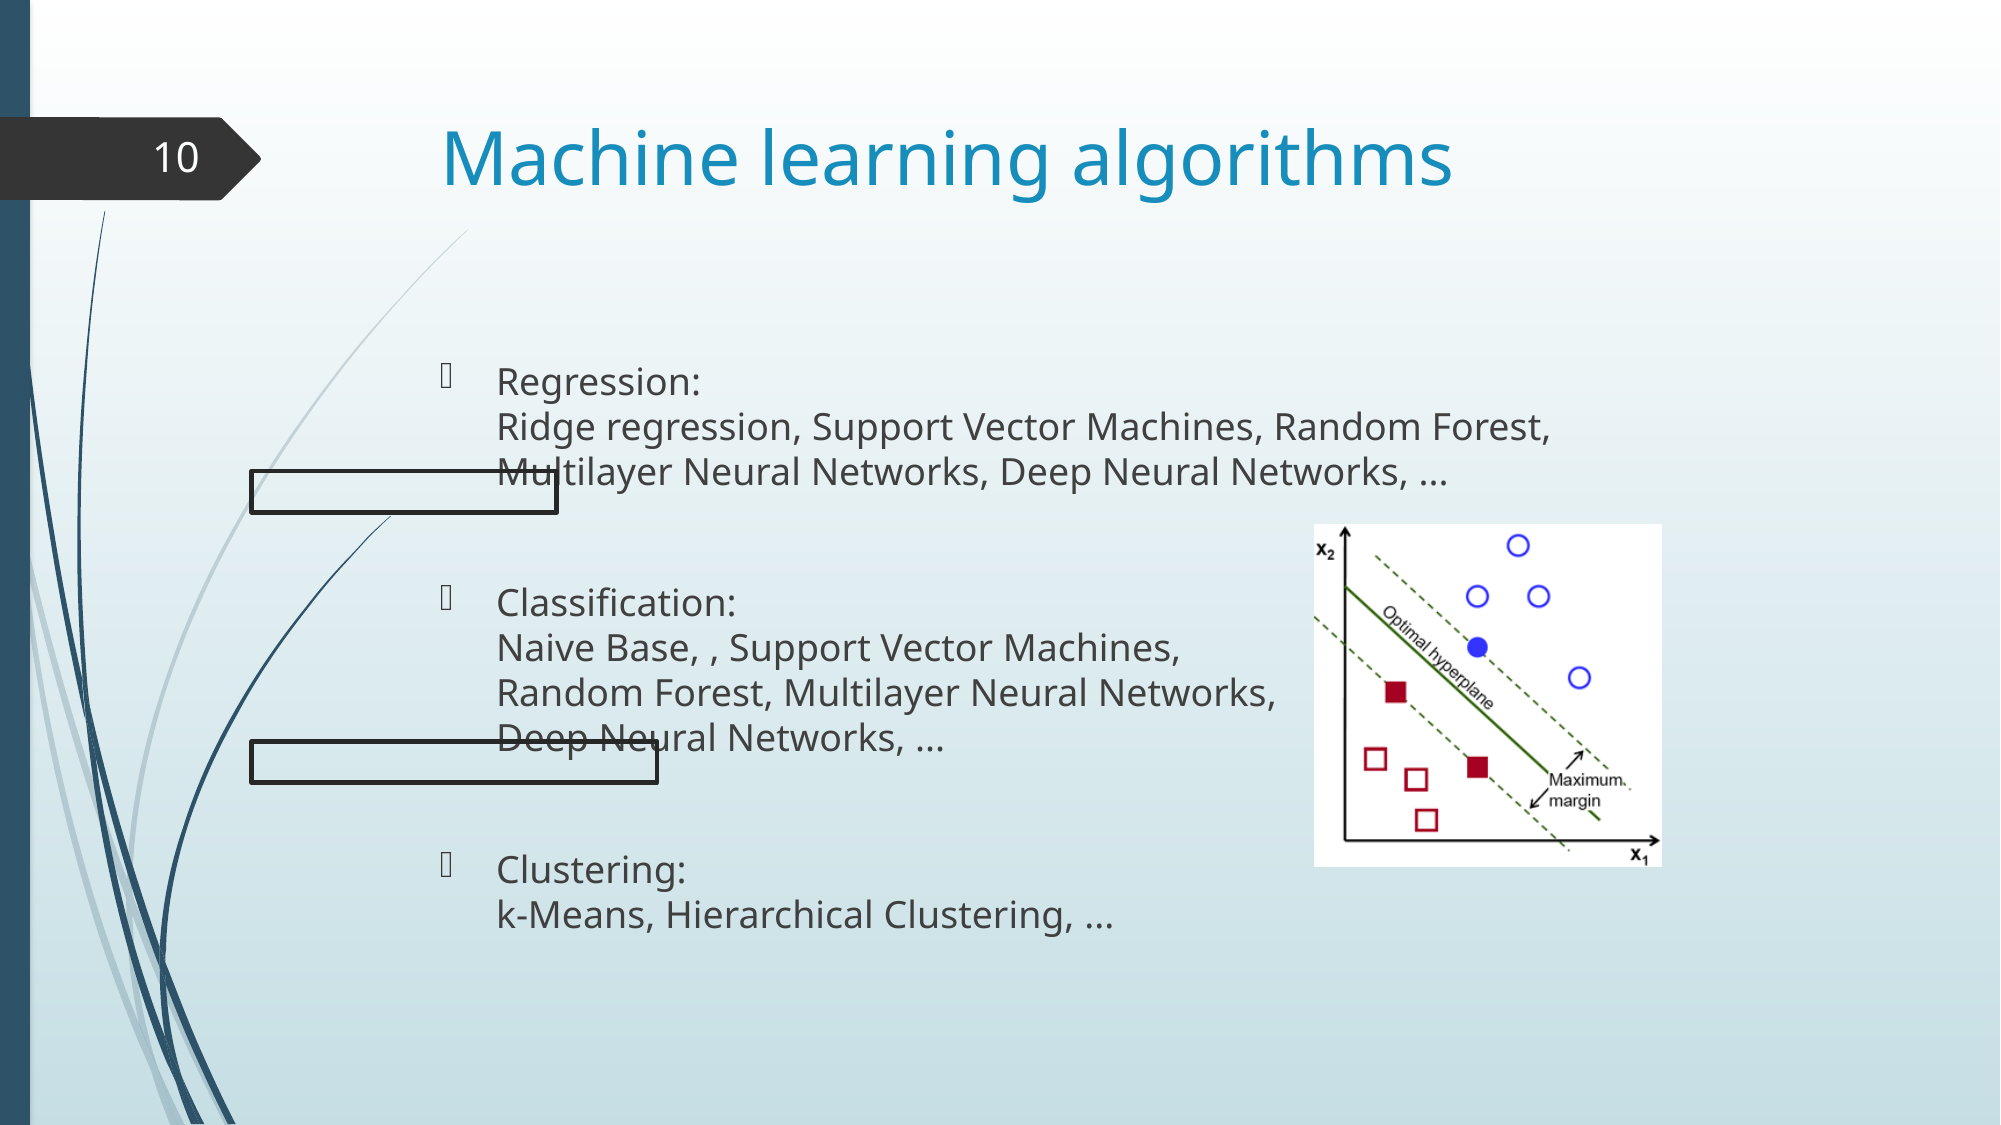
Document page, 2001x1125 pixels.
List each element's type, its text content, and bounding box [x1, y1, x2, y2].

text_box [250, 740, 658, 784]
title Machine learning algorithms [425, 102, 1888, 313]
text_box [250, 470, 558, 514]
slide_number 10 [87, 129, 216, 190]
list Regression: Ridge regression, Support Vector Machines, Random Forest, Multilayer Neural Networks, Deep Neural Networks, ... Classification: Naive Base, , Support Vector Machines, Random Forest, Multilayer Neural Networks, Deep Neural Networks, ... Clustering: k-Means, Hierarchical Clustering, ... [424, 350, 1888, 970]
picture [1313, 524, 1662, 868]
